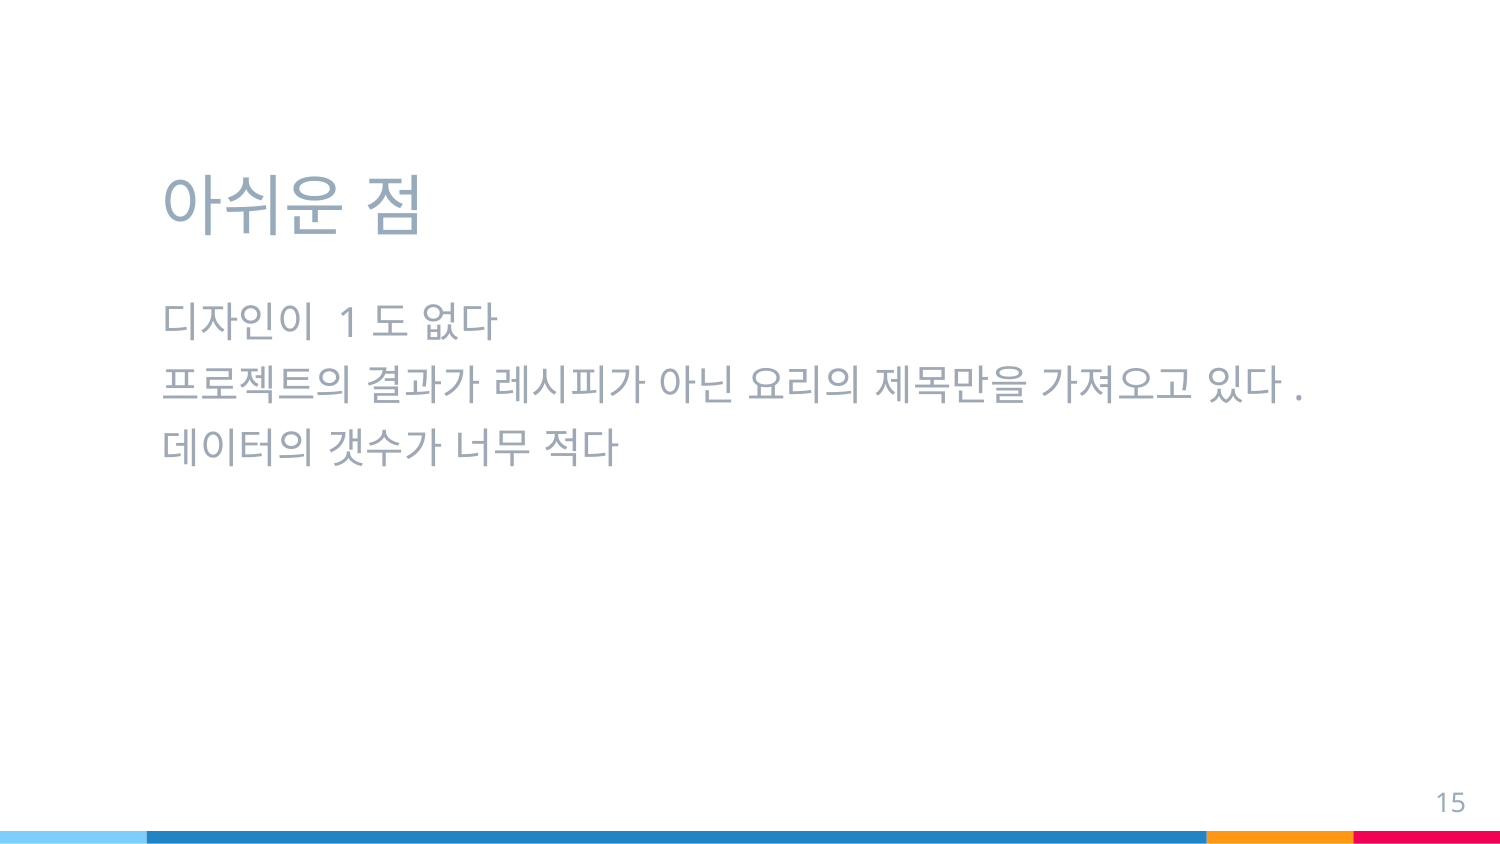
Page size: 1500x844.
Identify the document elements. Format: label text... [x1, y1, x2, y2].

title 아쉬운 점 [146, 118, 1207, 259]
list 디자인이 1도 없다 프로젝트의 결과가 레시피가 아닌 요리의 제목만을 가져오고 있다. 데이터의 갯수가 너무 적다 [146, 281, 1356, 562]
slide_number 15 [1391, 770, 1482, 822]
